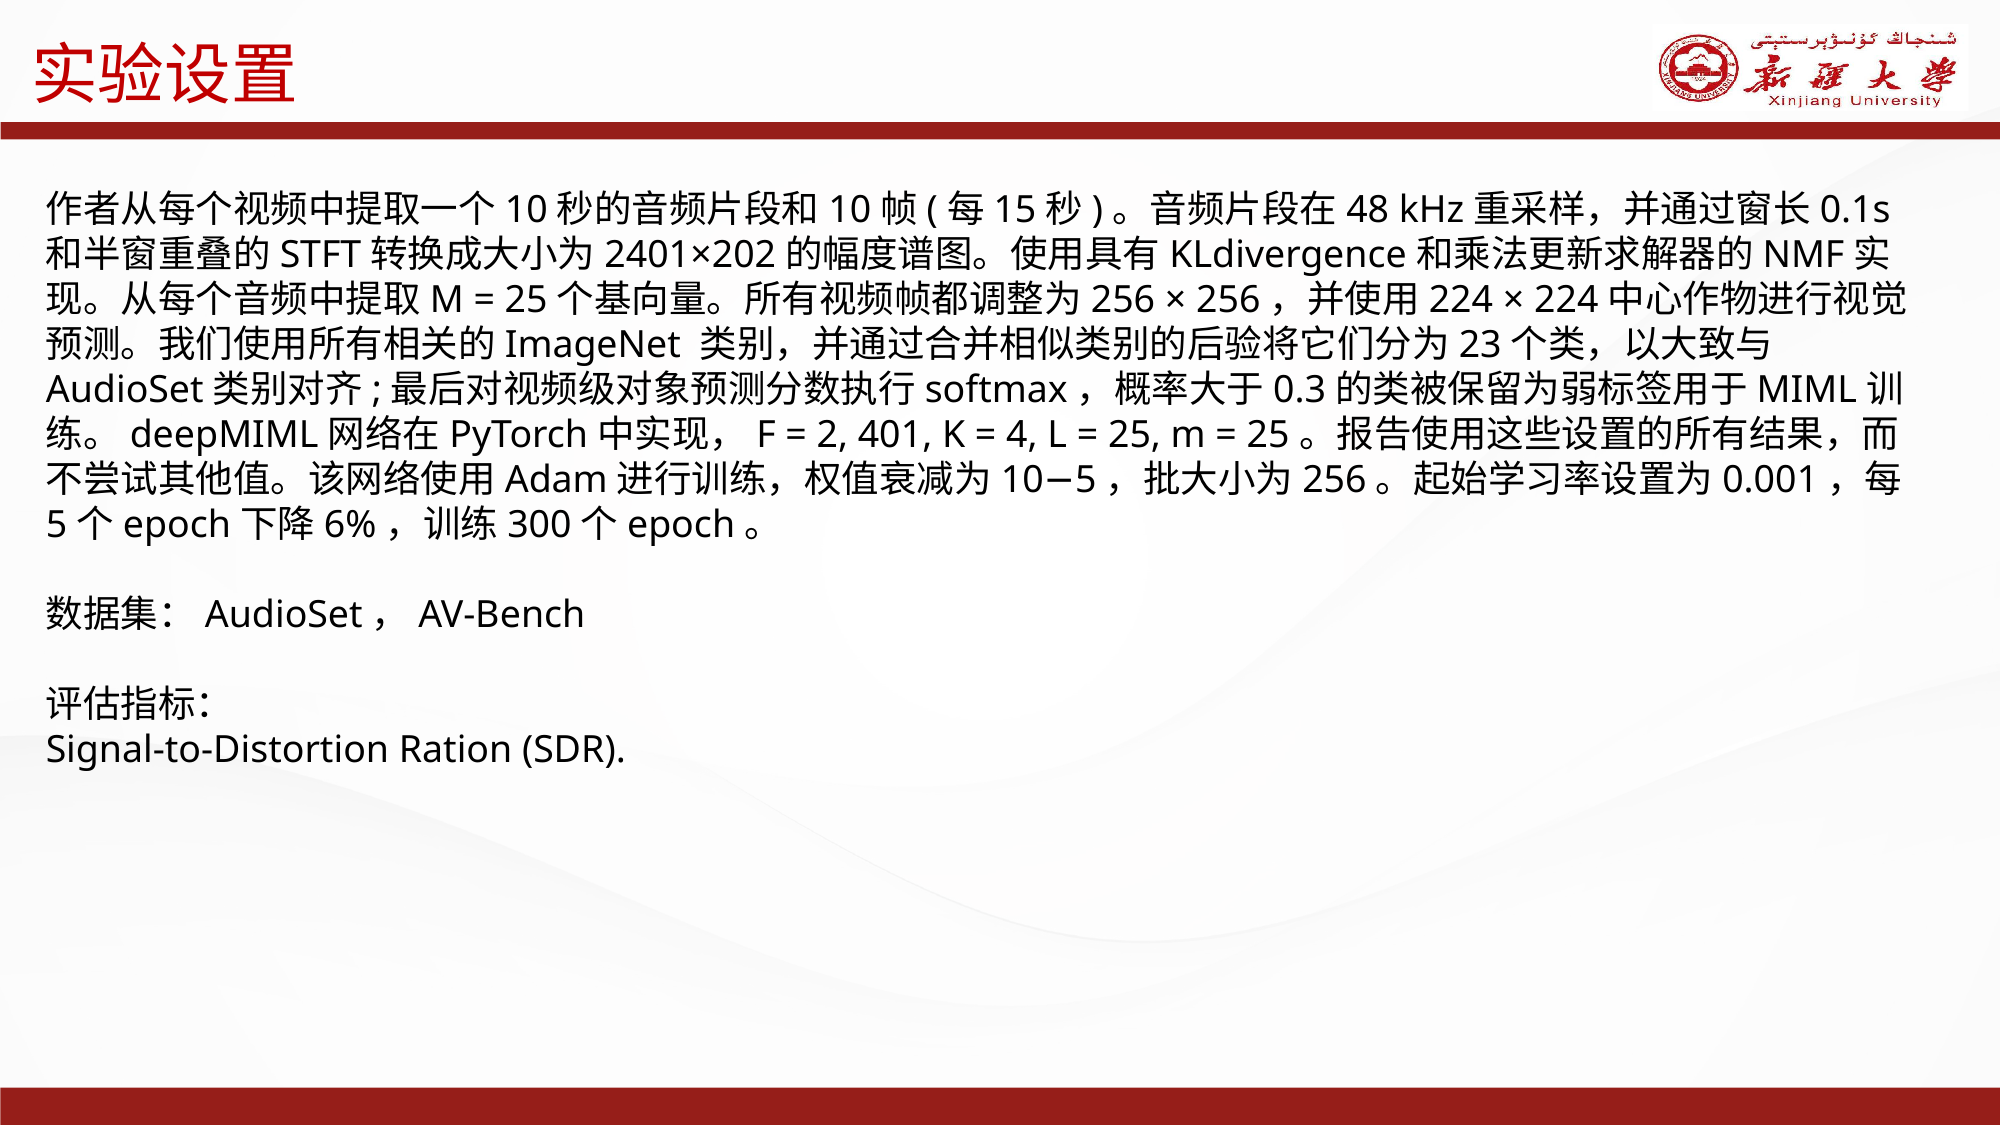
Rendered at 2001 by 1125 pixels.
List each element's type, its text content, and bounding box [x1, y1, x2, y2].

text_box 实验设置 [31, 24, 1611, 113]
text_box 作者从每个视频中提取一个10秒的音频片段和10帧(每15秒)。音频片段在48 kHz重采样，并通过窗长0.1s和半窗重叠的STFT转换成大小为2401×202的幅度谱图。使用具有KLdivergence和乘法更新求解器的NMF实现。从每个音频中提取M = 25个基向量。所有视频帧都调整为256 × 256，并使用224 × 224中心作物进行视觉预测。我们使用所有相关的ImageNet 类别，并通过合并相似类别的后验将它们分为23个类，以大致与AudioSet类别对齐;最后对视频级对象预测分数执行softmax，概率大于0.3的类被保留为弱标签用于MIML训练。deepMIML网络在PyTorch中实现，F = 2, 401, K = 4, L = 25, m = 25。报告使用这些设置的所有结果，而不尝试其他值。该网络使用Adam进行训练，权值衰减为10−5，批大小为256。起始学习率设置为0.001，每5个epoch下降6%，训练300个epoch。 数据集：AudioSet，AV-Bench 评估指标： Signal-to-Distortion Ration (SDR). [31, 177, 1931, 1042]
text_box [0, 121, 2000, 140]
text_box [0, 1086, 2000, 1125]
picture [0, 140, 2000, 1086]
picture [0, 0, 2000, 121]
